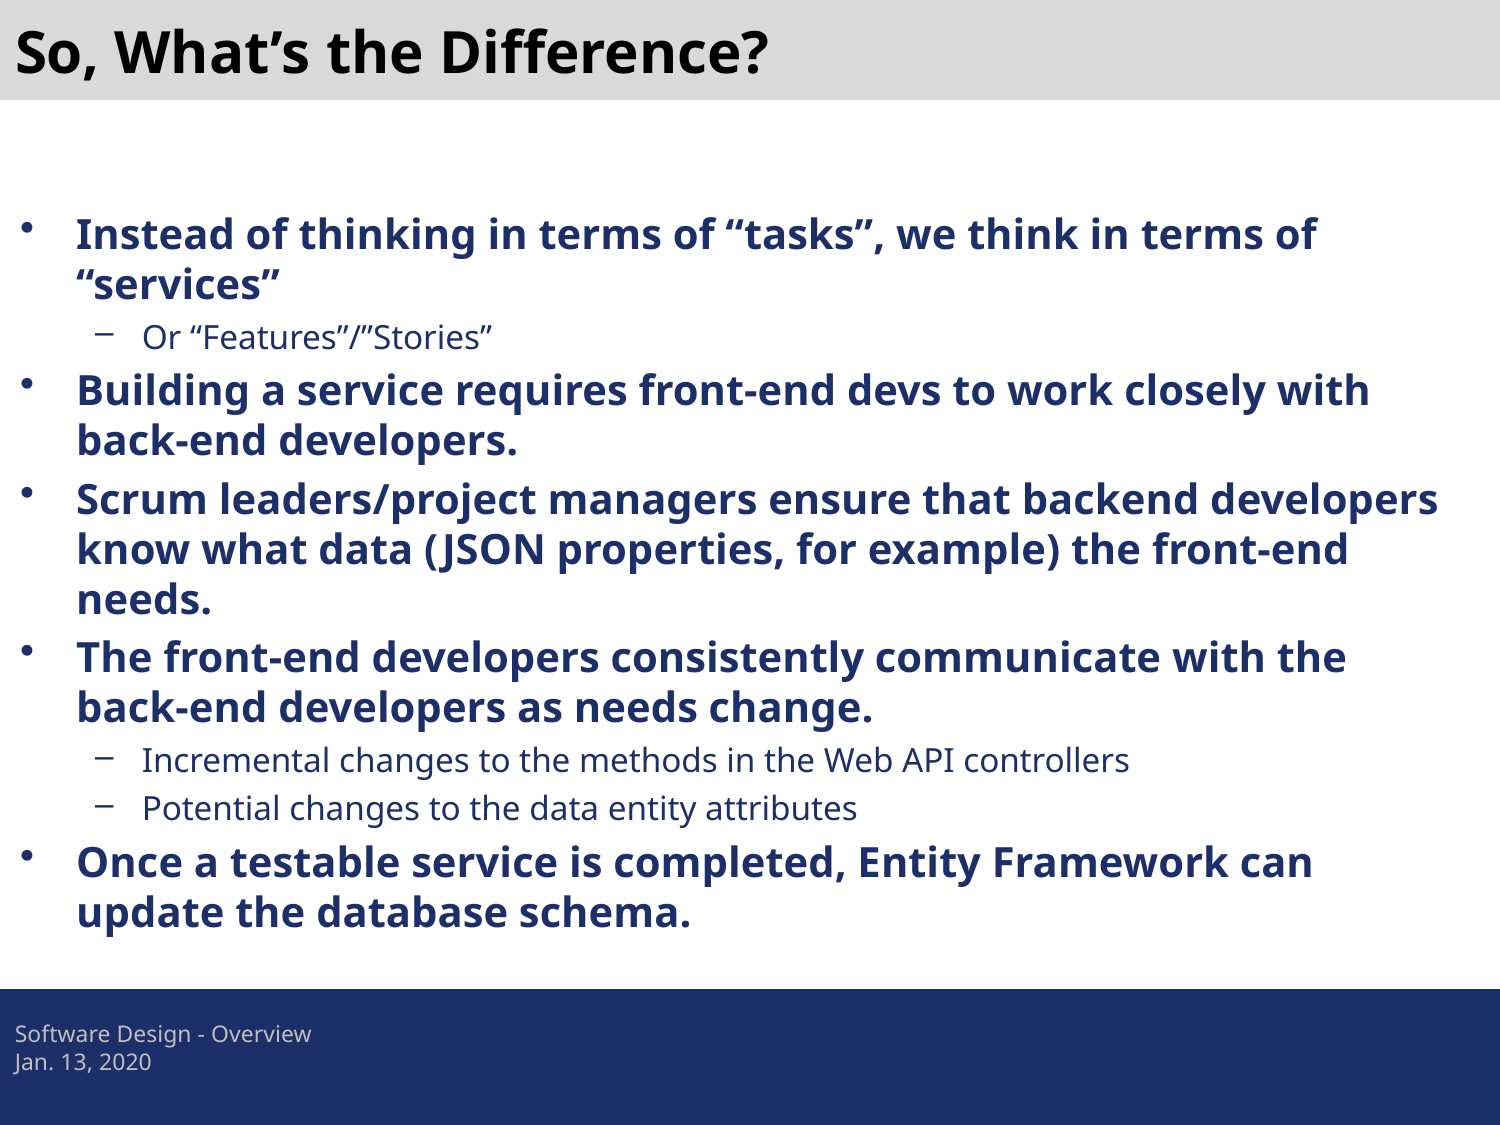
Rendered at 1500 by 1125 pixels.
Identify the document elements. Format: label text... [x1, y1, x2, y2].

title So, What’s the Difference? [0, 0, 1500, 100]
text_box Instead of thinking in terms of “tasks”, we think in terms of “services” Or “Features”/”Stories” Building a service requires front-end devs to work closely with back-end developers. Scrum leaders/project managers ensure that backend developers know what data (JSON properties, for example) the front-end needs. The front-end developers consistently communicate with the back-end developers as needs change. Incremental changes to the methods in the Web API controllers Potential changes to the data entity attributes Once a testable service is completed, Entity Framework can update the database schema. [0, 199, 1463, 950]
